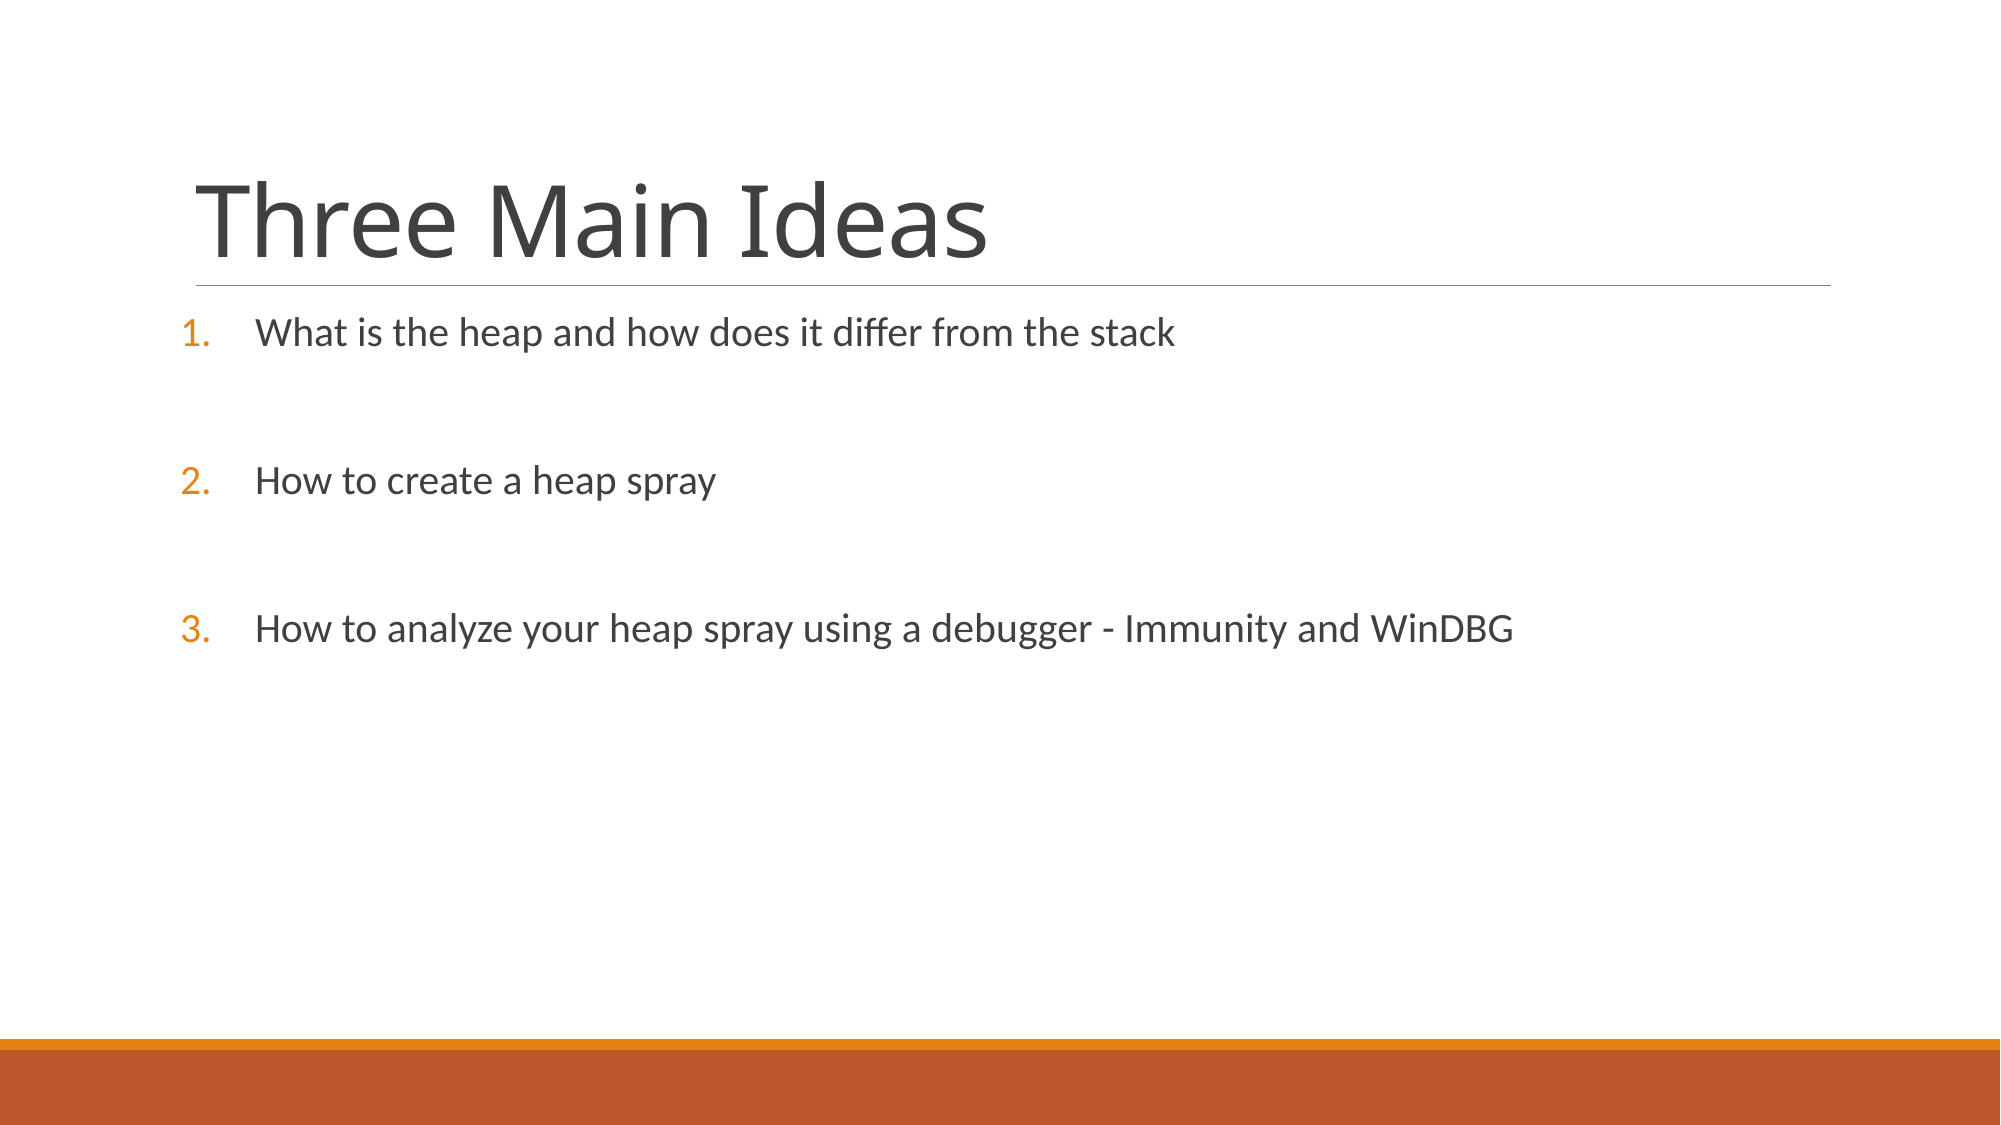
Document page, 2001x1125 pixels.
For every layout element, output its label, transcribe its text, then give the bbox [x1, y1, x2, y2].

list What is the heap and how does it differ from the stack How to create a heap spray How to analyze your heap spray using a debugger - Immunity and WinDBG [180, 302, 1830, 963]
title Three Main Ideas [180, 47, 1830, 285]
